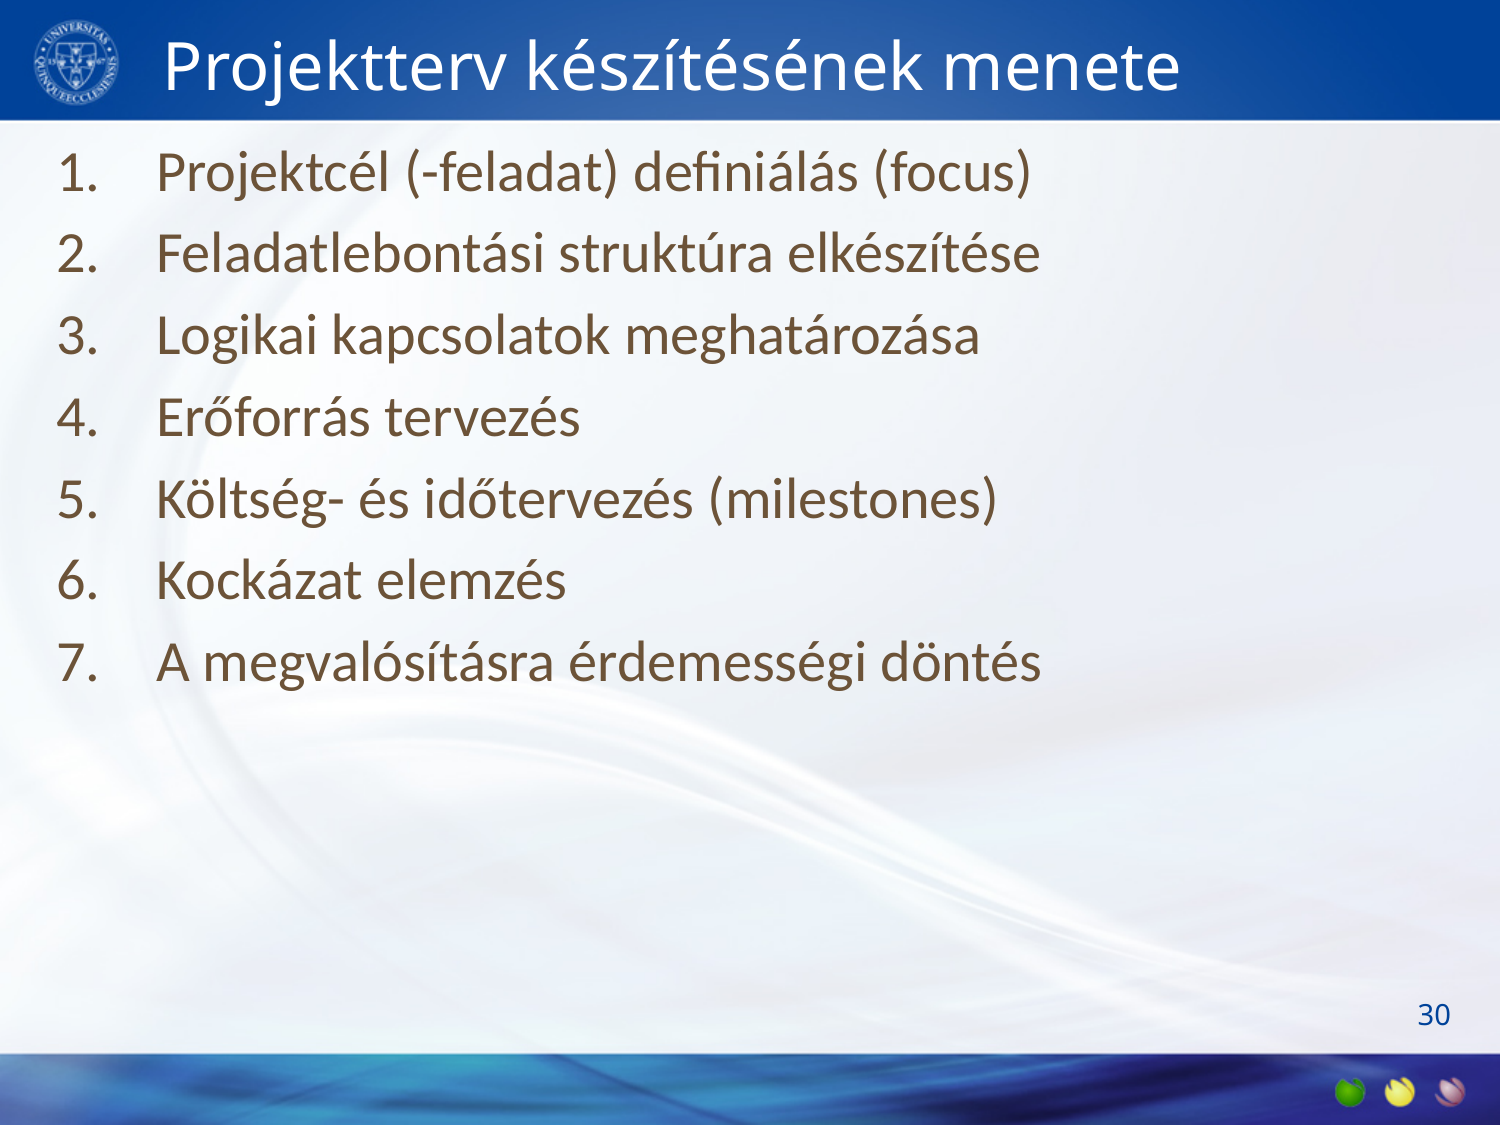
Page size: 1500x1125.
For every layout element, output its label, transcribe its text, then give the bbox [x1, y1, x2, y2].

list 1. Projektcél (-feladat) definiálás (focus) 2. Feladatlebontási struktúra elkészítése Logikai kapcsolatok meghatározása Erőforrás tervezés 5. Költség- és időtervezés (milestones) Kockázat elemzés 7. A megvalósításra érdemességi döntés [40, 125, 1460, 977]
title Projektterv készítésének menete [147, 18, 1460, 110]
picture [0, 0, 1500, 1125]
slide_number 30 [1115, 988, 1467, 1036]
